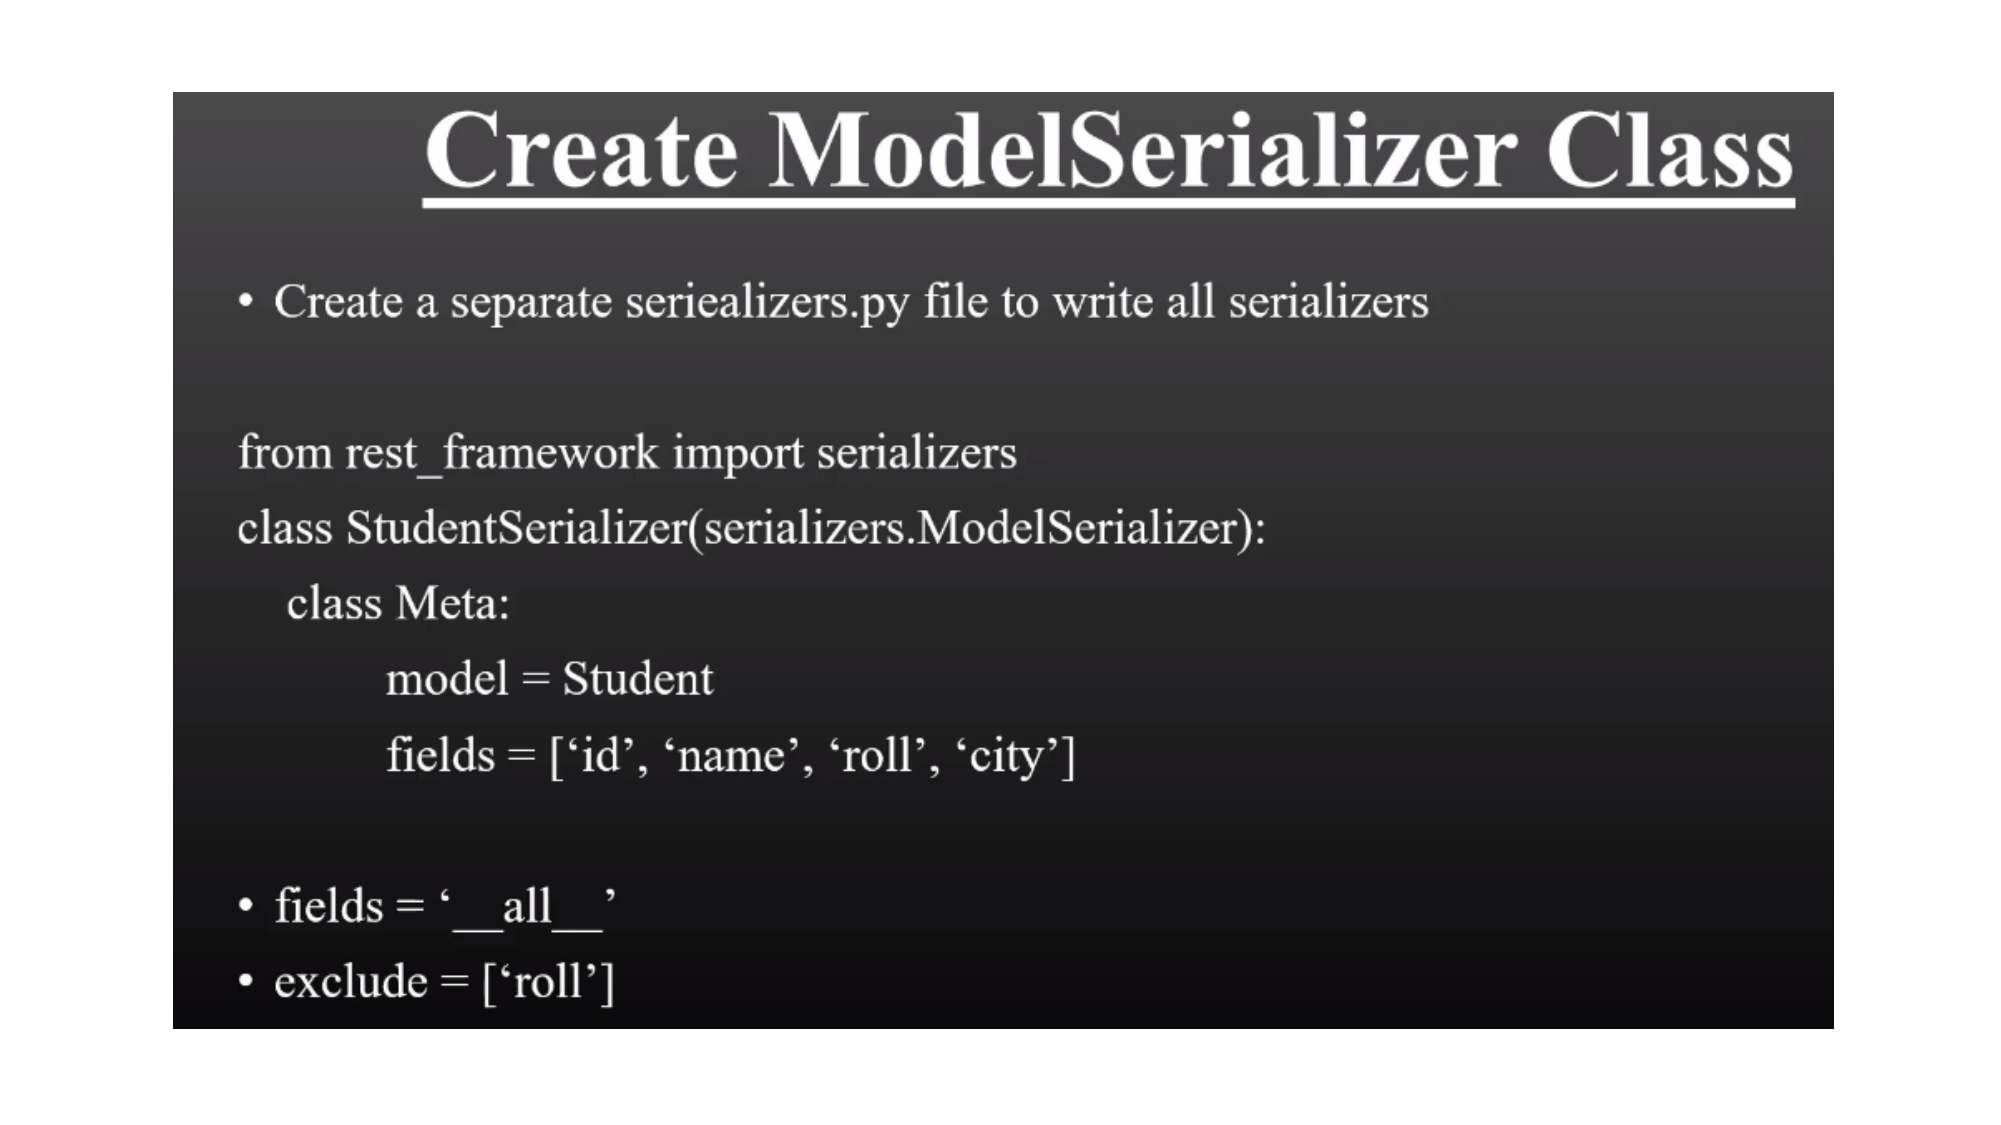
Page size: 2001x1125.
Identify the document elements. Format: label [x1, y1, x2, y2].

list [173, 92, 1834, 1029]
